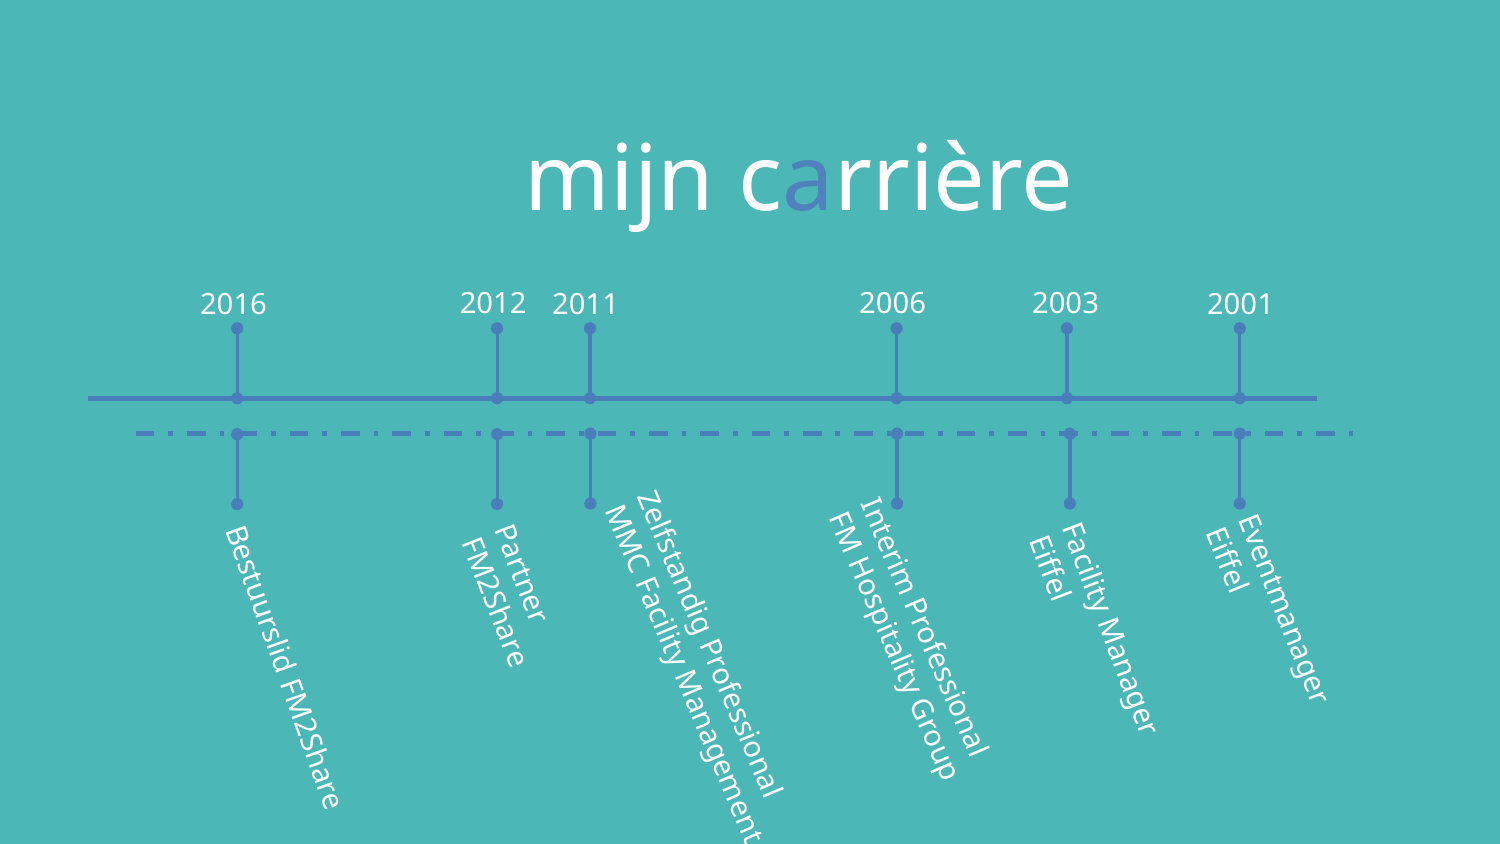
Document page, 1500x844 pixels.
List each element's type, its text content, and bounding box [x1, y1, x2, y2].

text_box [537, 277, 746, 844]
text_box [444, 276, 538, 779]
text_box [1192, 277, 1322, 783]
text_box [184, 277, 314, 844]
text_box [844, 276, 962, 834]
text_box mijn carrière [88, 102, 1439, 244]
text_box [1017, 276, 1147, 811]
